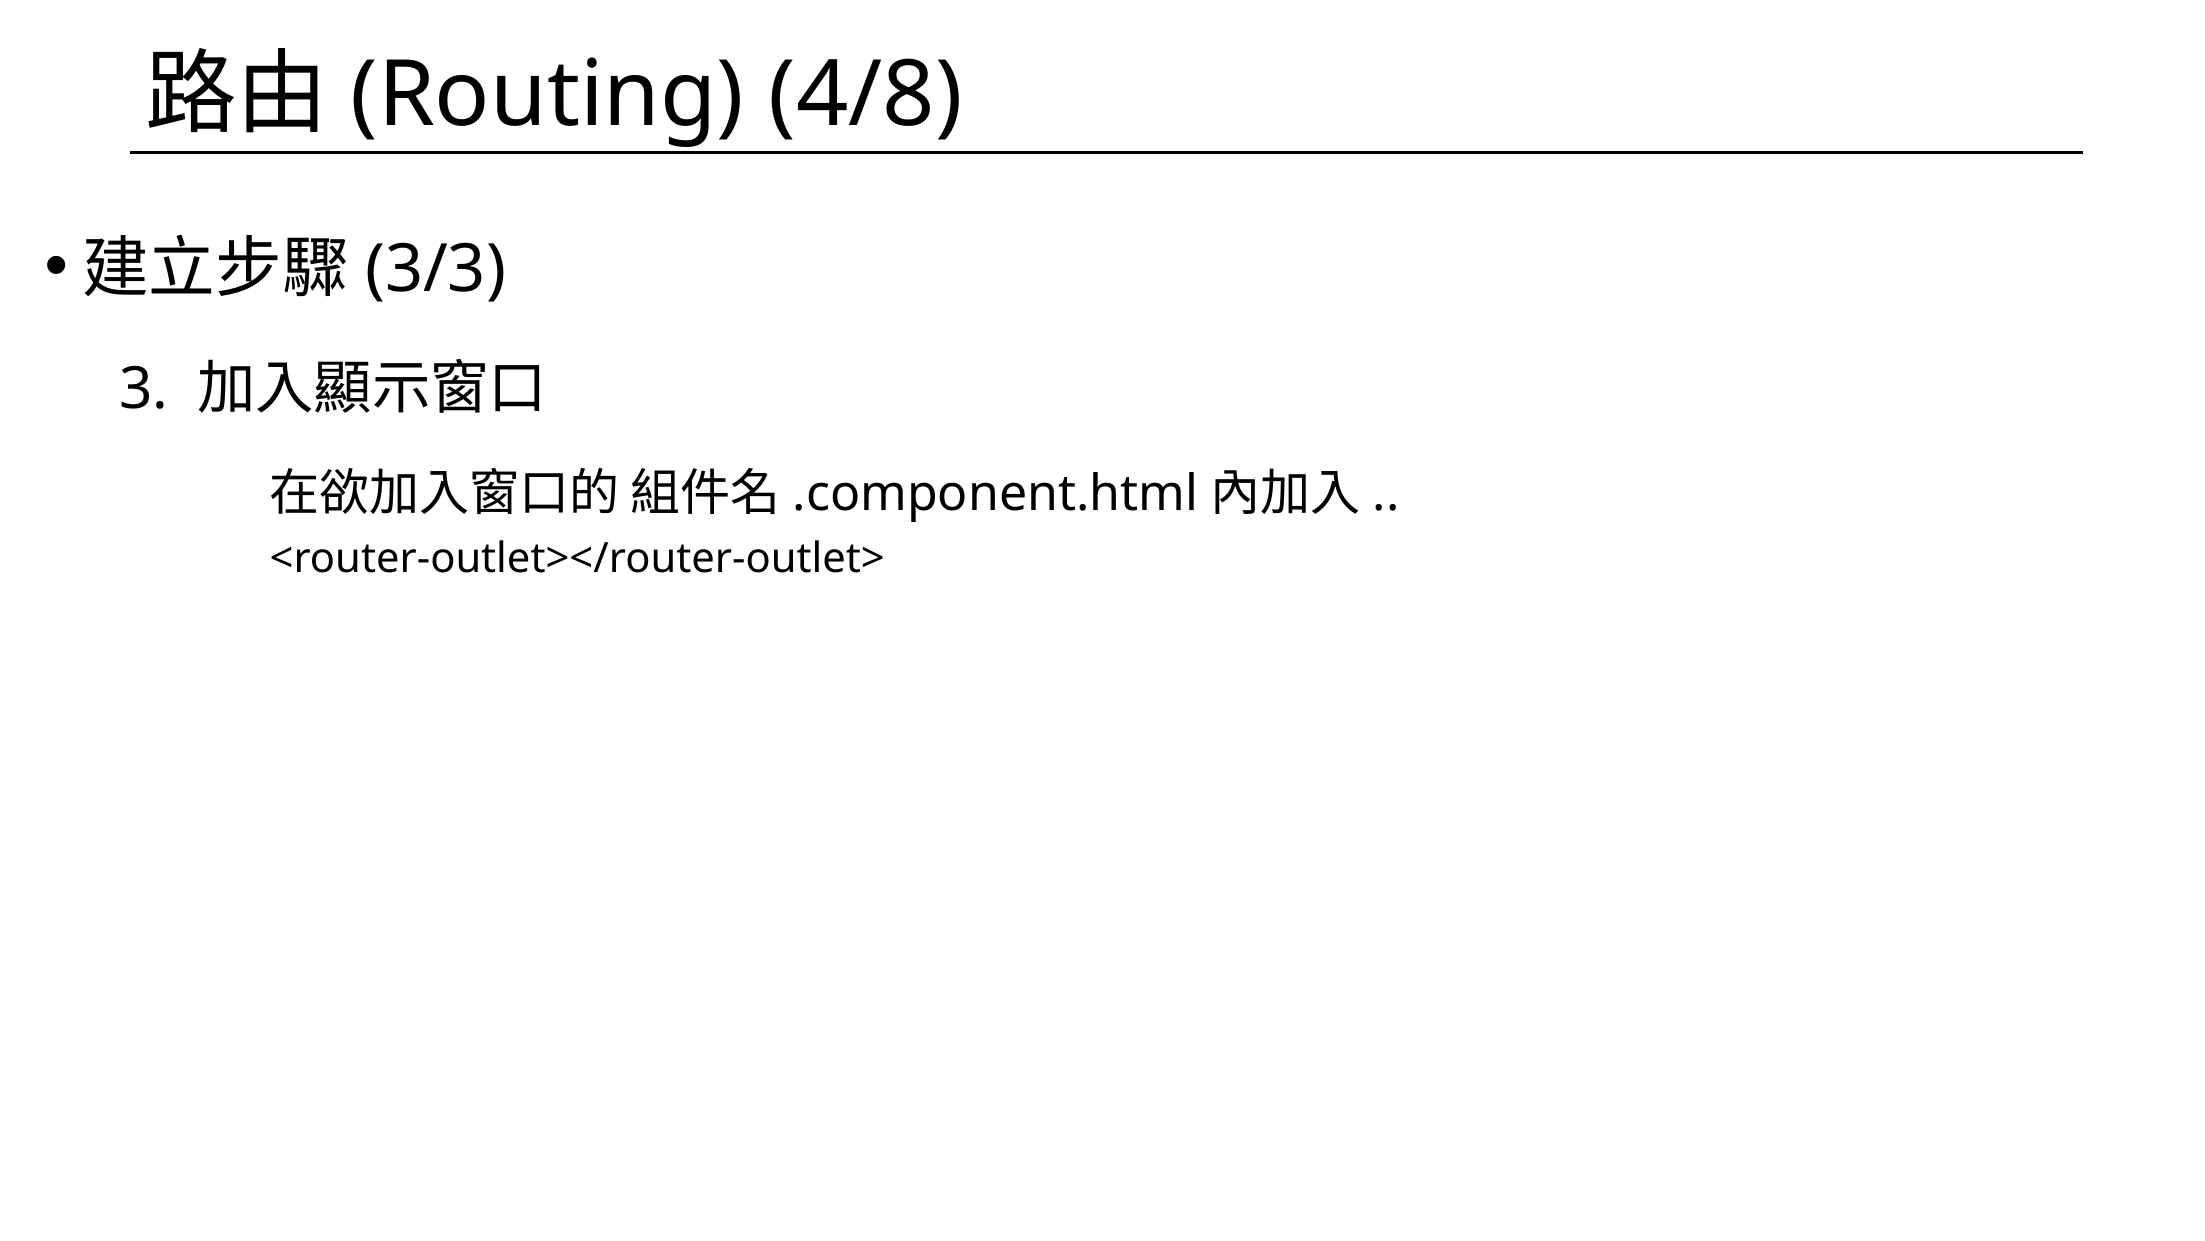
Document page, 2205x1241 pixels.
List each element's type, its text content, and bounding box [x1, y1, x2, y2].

list 建立步驟(3/3) 3. 加入顯示窗口 在欲加入窗口的 組件名.component.html內加入.. <router-outlet></router-outlet> [29, 177, 2185, 1241]
title 路由(Routing) (4/8) [130, 3, 2084, 166]
